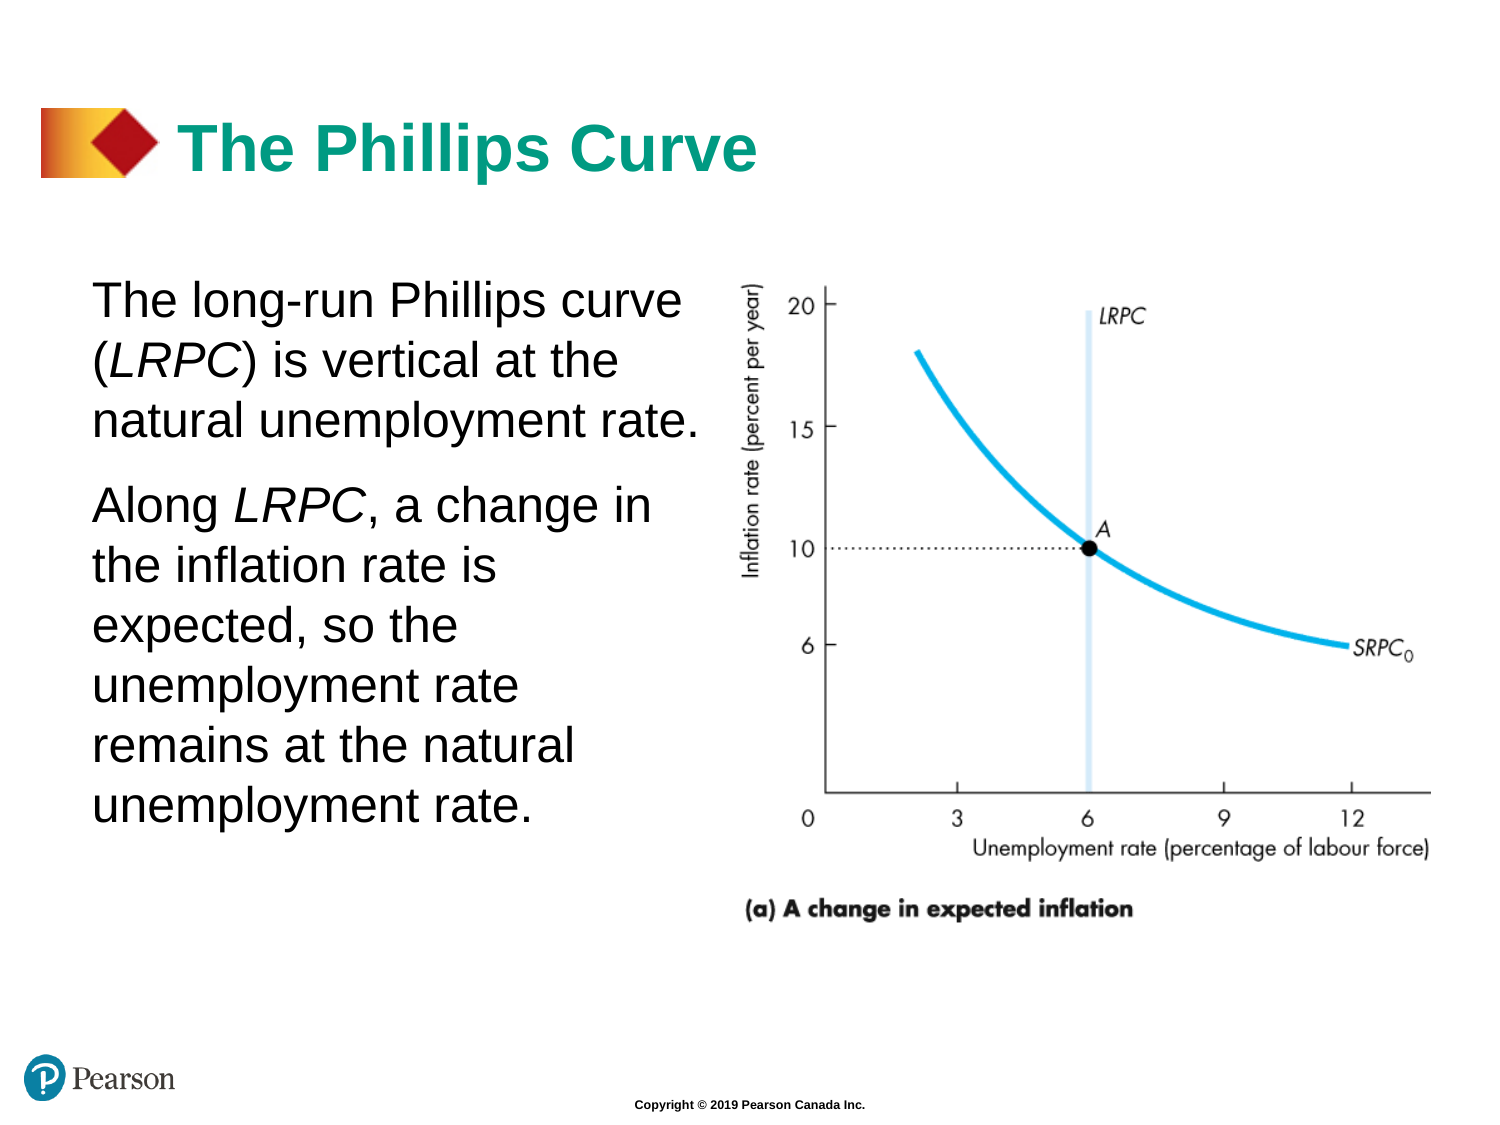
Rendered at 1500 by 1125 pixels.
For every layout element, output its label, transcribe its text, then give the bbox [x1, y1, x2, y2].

picture [24, 1087, 34, 1101]
picture [24, 1054, 41, 1072]
picture [738, 283, 1431, 862]
list The long-run Phillips curve (LRPC) is vertical at the natural unemployment rate. Along LRPC, a change in the inflation rate is expected, so the unemployment rate remains at the natural unemployment rate. [59, 259, 725, 1003]
picture [743, 897, 1136, 930]
picture [41, 108, 160, 178]
picture [50, 1054, 175, 1101]
title The Phillips Curve [162, 17, 1425, 273]
picture [33, 1064, 58, 1089]
